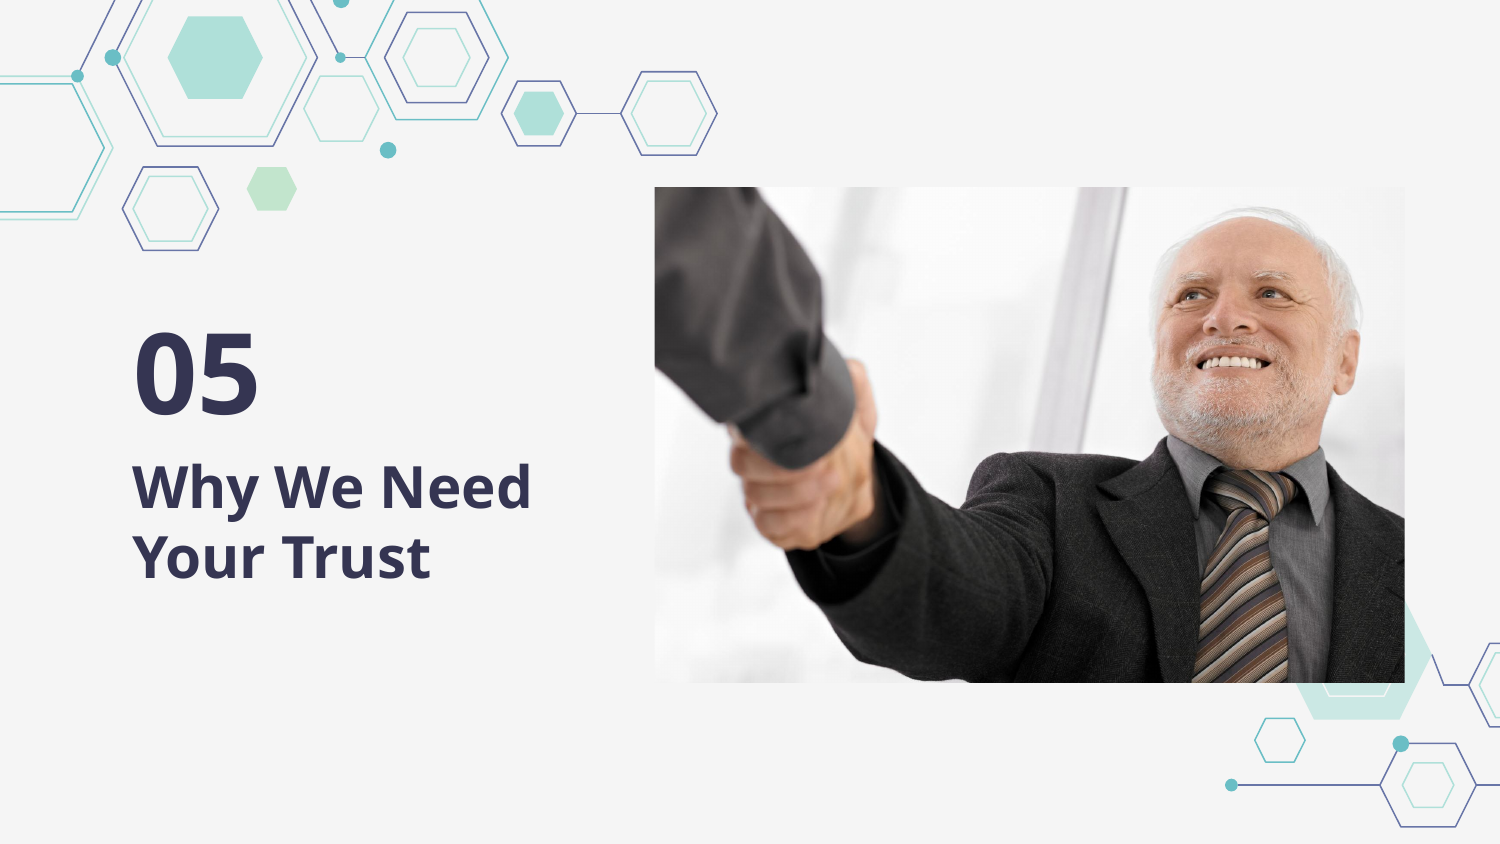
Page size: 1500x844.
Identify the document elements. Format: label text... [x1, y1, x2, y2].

title 05 [118, 313, 336, 452]
picture [654, 187, 1405, 683]
title Why We Need Your Trust [116, 435, 649, 574]
